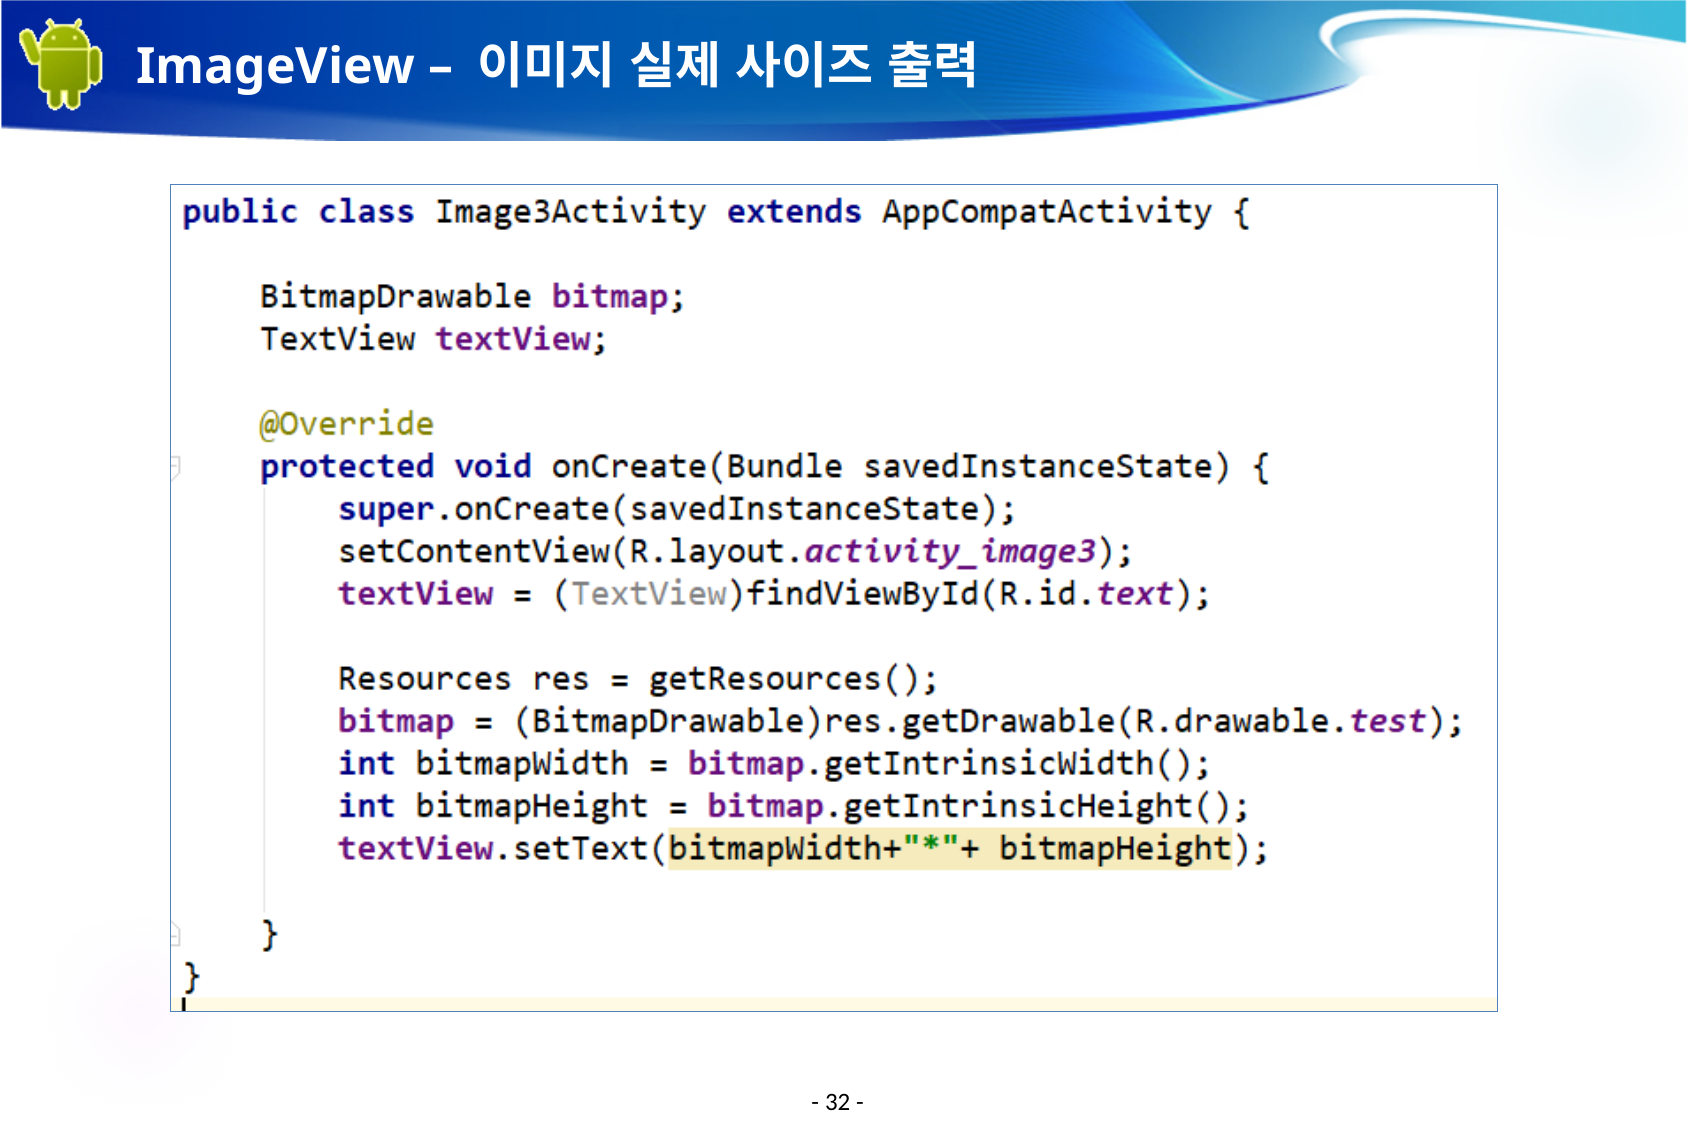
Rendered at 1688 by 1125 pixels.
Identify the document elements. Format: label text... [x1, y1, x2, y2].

title ImageView – 이미지 실제 사이즈 출력 [134, 31, 1024, 96]
picture [170, 184, 1498, 1012]
picture [0, 0, 1688, 141]
